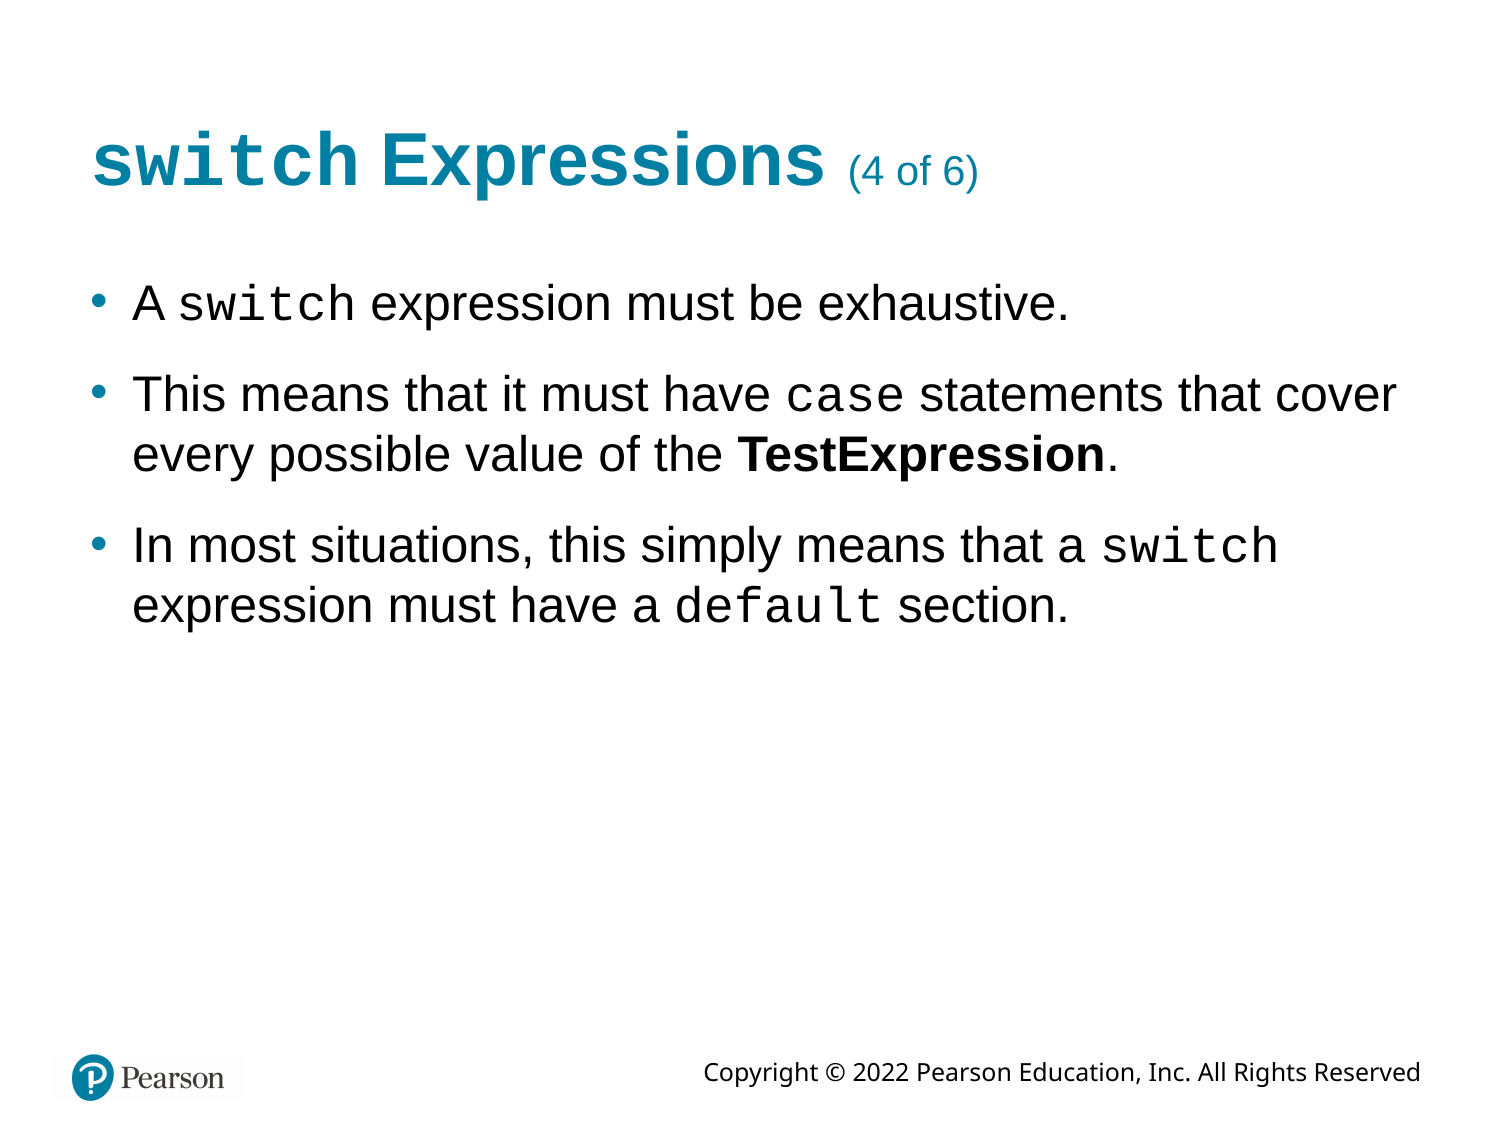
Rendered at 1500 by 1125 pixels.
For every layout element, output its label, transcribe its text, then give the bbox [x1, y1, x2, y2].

list A switch expression must be exhaustive. This means that it must have case statements that cover every possible value of the TestExpression. In most situations, this simply means that a switch expression must have a default section. [75, 255, 1425, 782]
picture [51, 1053, 245, 1102]
title switch Expressions (4 of 6) [75, 35, 1425, 216]
